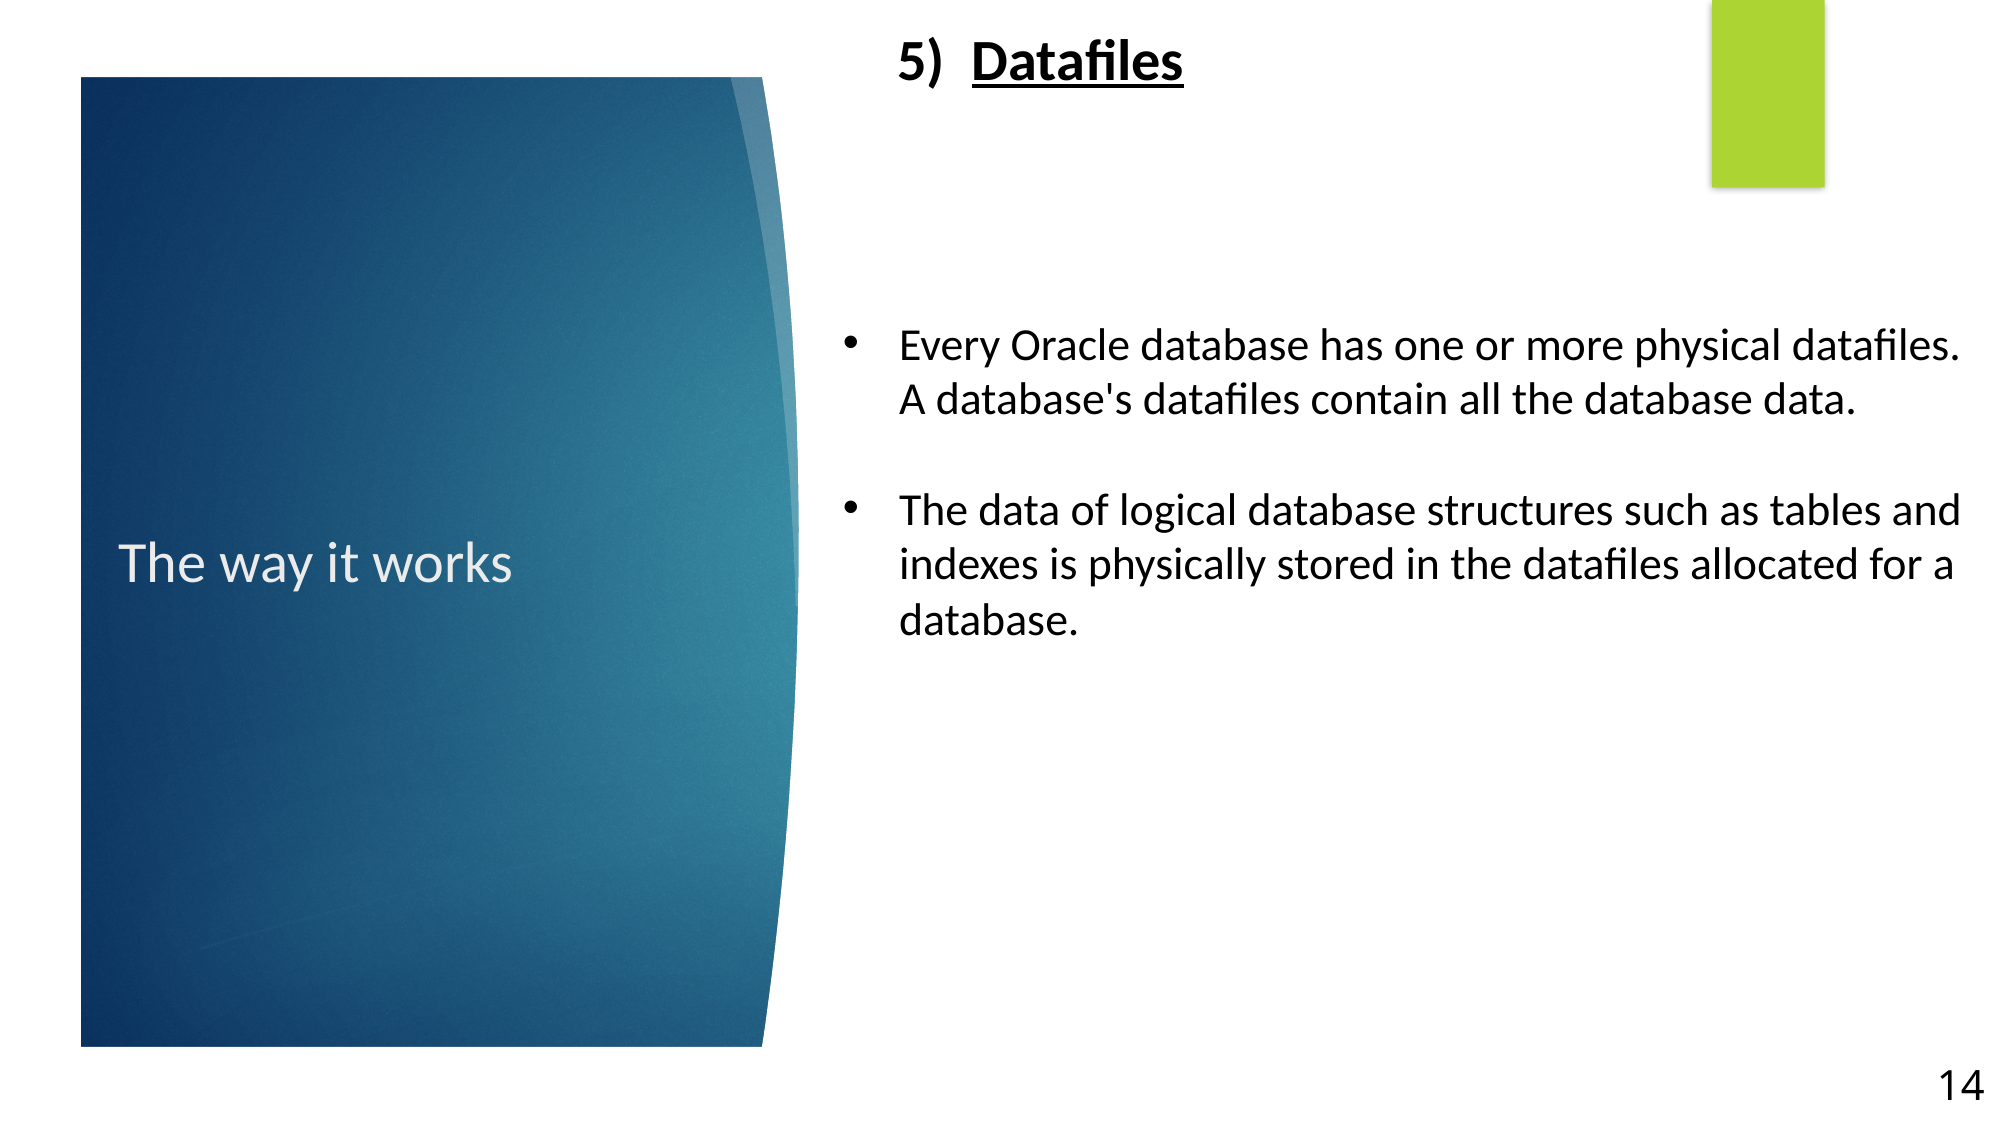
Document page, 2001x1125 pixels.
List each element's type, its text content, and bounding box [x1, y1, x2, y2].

slide_number 14 [1862, 997, 2000, 1124]
text_box 5) Datafiles [882, 14, 1199, 100]
text_box Every Oracle database has one or more physical datafiles. A database's datafiles contain all the database data. The data of logical database structures such as tables and indexes is physically stored in the datafiles allocated for a database. [828, 306, 1984, 652]
title The way it works [103, 415, 814, 703]
